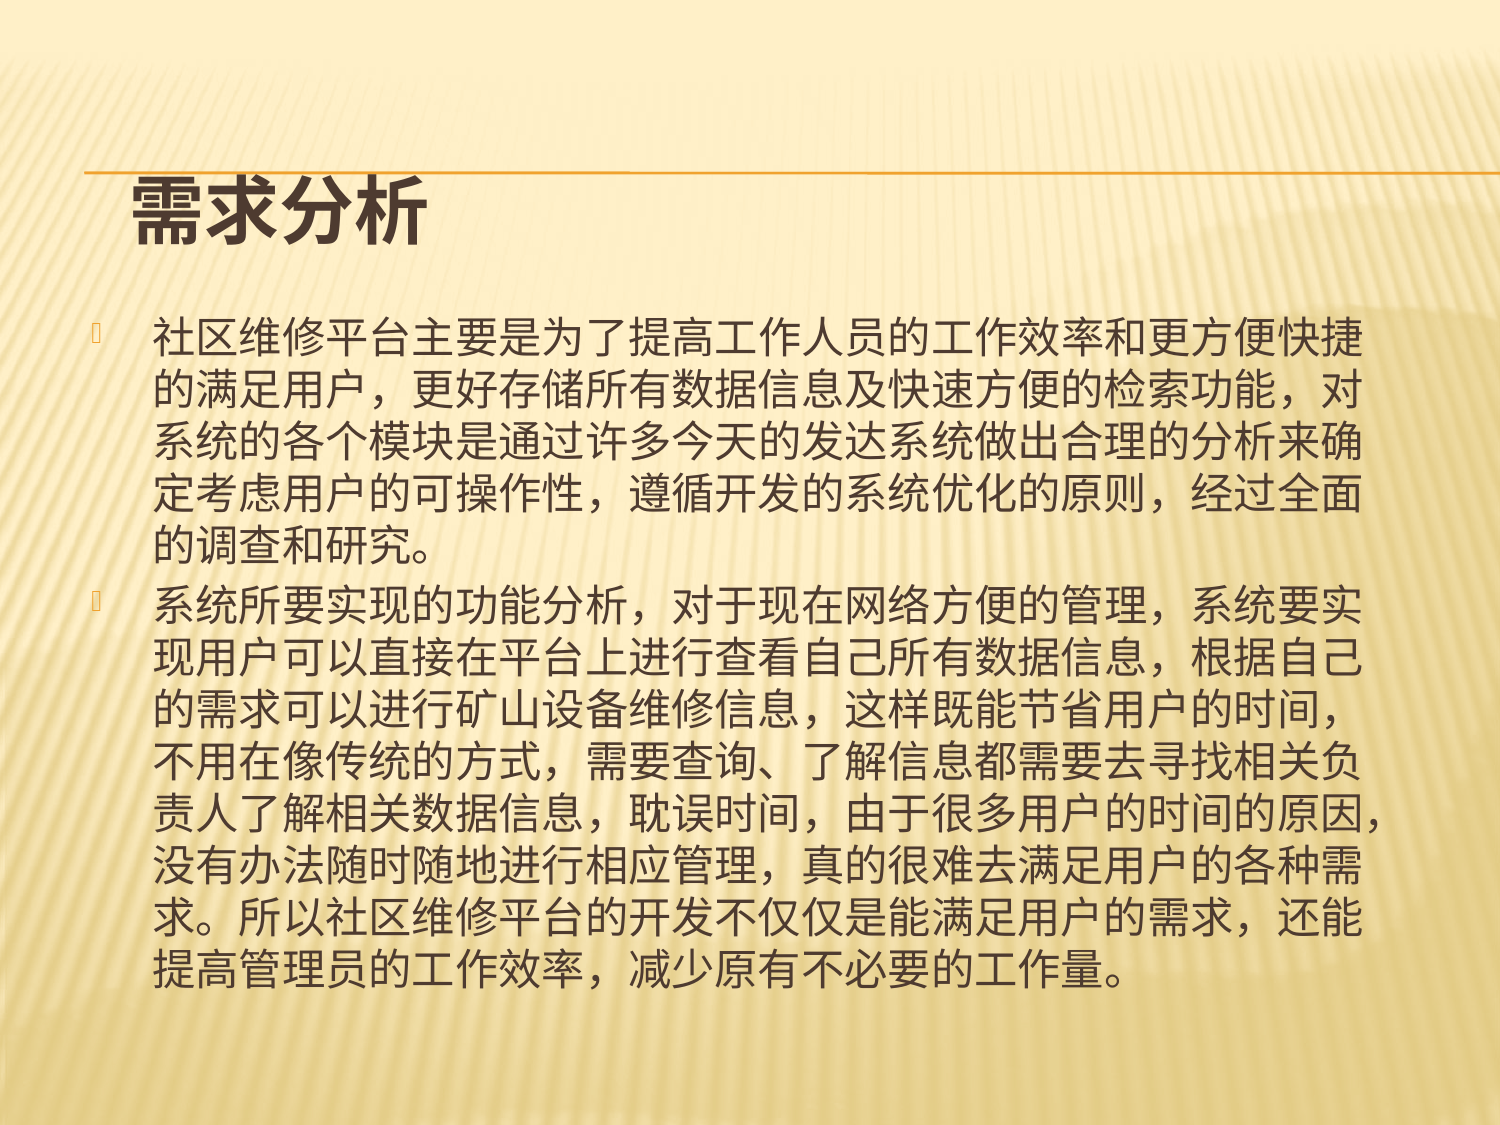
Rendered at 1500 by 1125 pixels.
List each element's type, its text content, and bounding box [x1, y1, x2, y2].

title 需求分析 [114, 115, 1268, 302]
list 社区维修平台主要是为了提高工作人员的工作效率和更方便快捷的满足用户，更好存储所有数据信息及快速方便的检索功能，对系统的各个模块是通过许多今天的发达系统做出合理的分析来确定考虑用户的可操作性，遵循开发的系统优化的原则，经过全面的调查和研究。 系统所要实现的功能分析，对于现在网络方便的管理，系统要实现用户可以直接在平台上进行查看自己所有数据信息，根据自己的需求可以进行矿山设备维修信息，这样既能节省用户的时间，不用在像传统的方式，需要查询、了解信息都需要去寻找相关负责人了解相关数据信息，耽误时间，由于很多用户的时间的原因，没有办法随时随地进行相应管理，真的很难去满足用户的各种需求。所以社区维修平台的开发不仅仅是能满足用户的需求，还能提高管理员的工作效率，减少原有不必要的工作量。 [76, 302, 1388, 1047]
